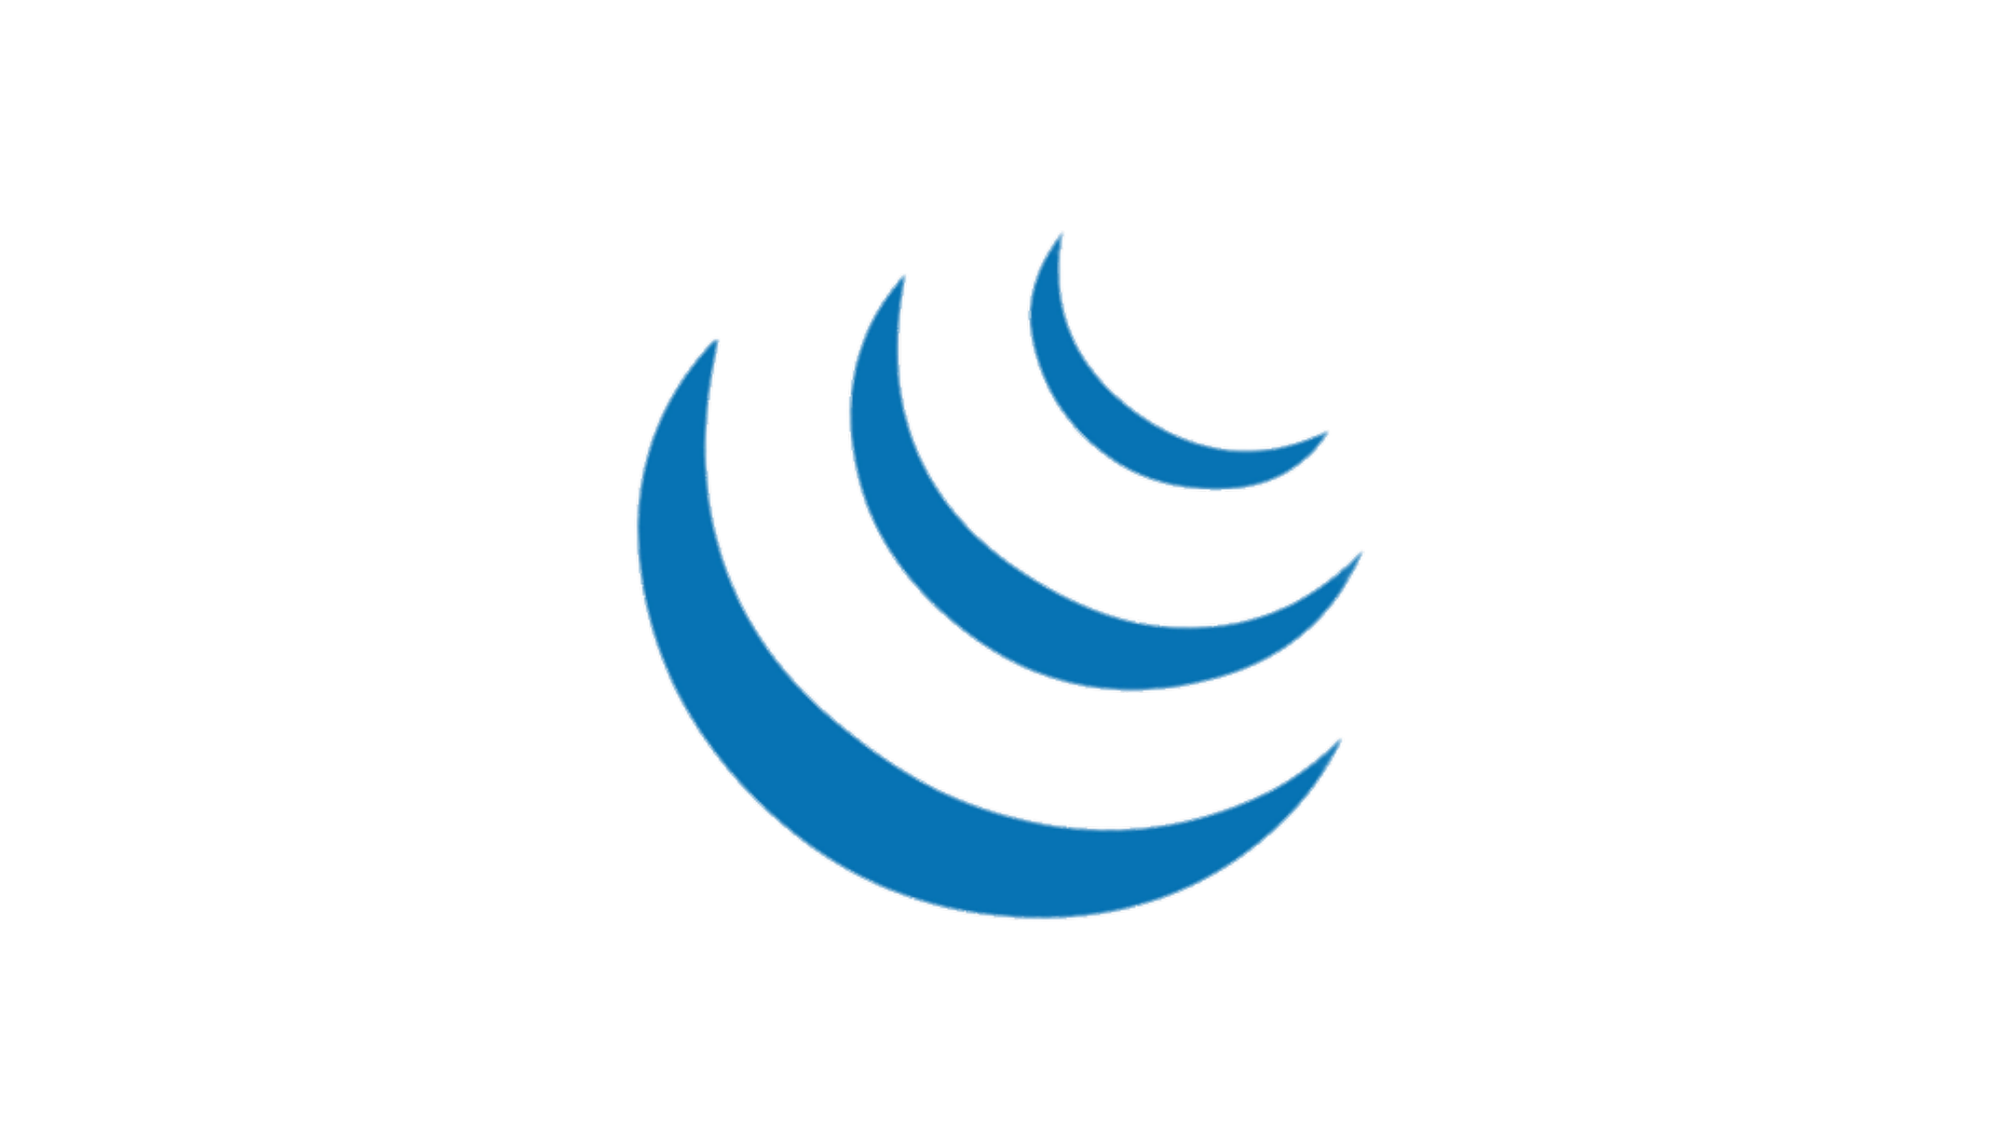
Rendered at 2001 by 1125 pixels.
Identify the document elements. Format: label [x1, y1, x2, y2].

picture [199, 84, 1801, 987]
